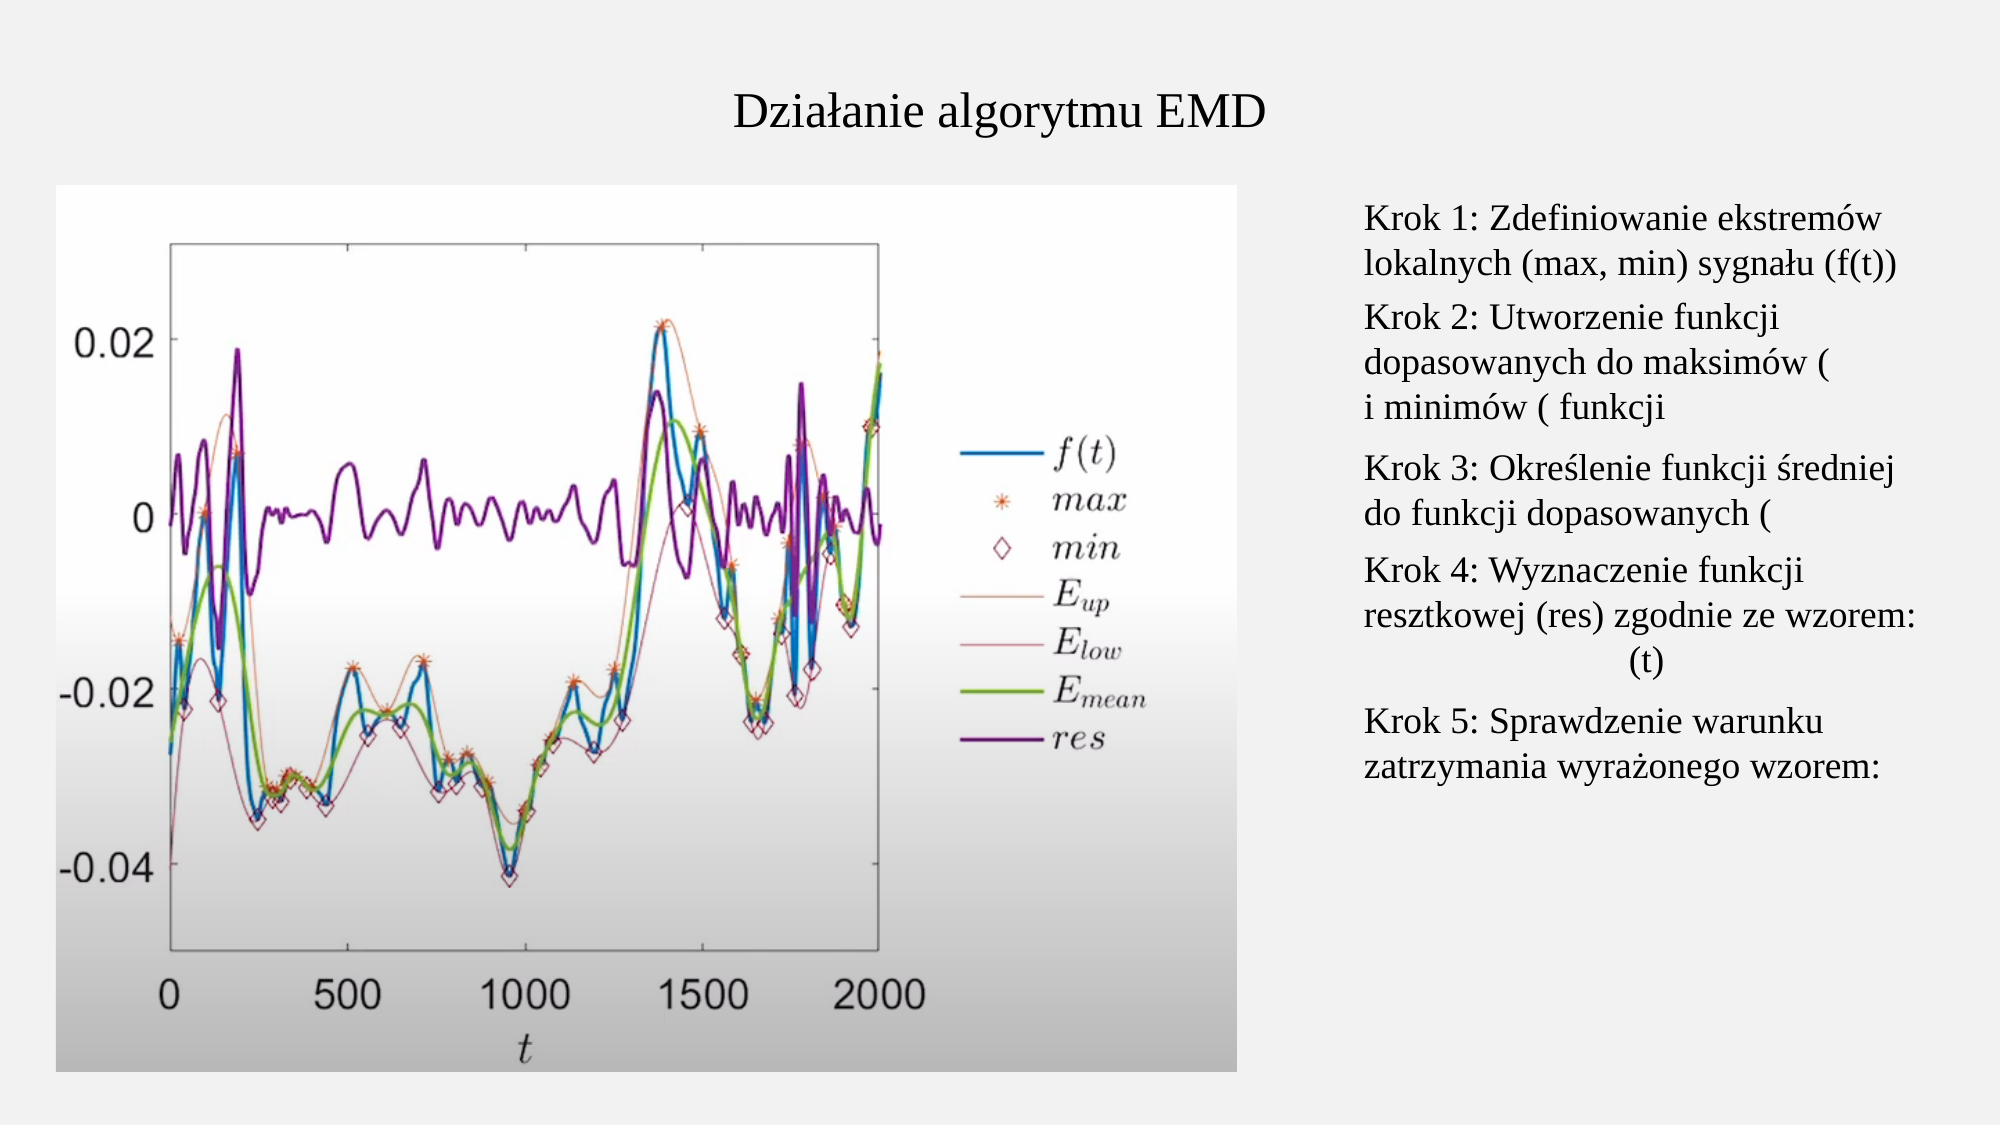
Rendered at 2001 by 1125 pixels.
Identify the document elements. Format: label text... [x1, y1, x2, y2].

text_box Krok 1: Zdefiniowanie ekstremów lokalnych (max, min) sygnału (f(t)) [1349, 185, 1945, 381]
text_box Działanie algorytmu EMD [353, 69, 1647, 145]
picture [55, 185, 1237, 1072]
